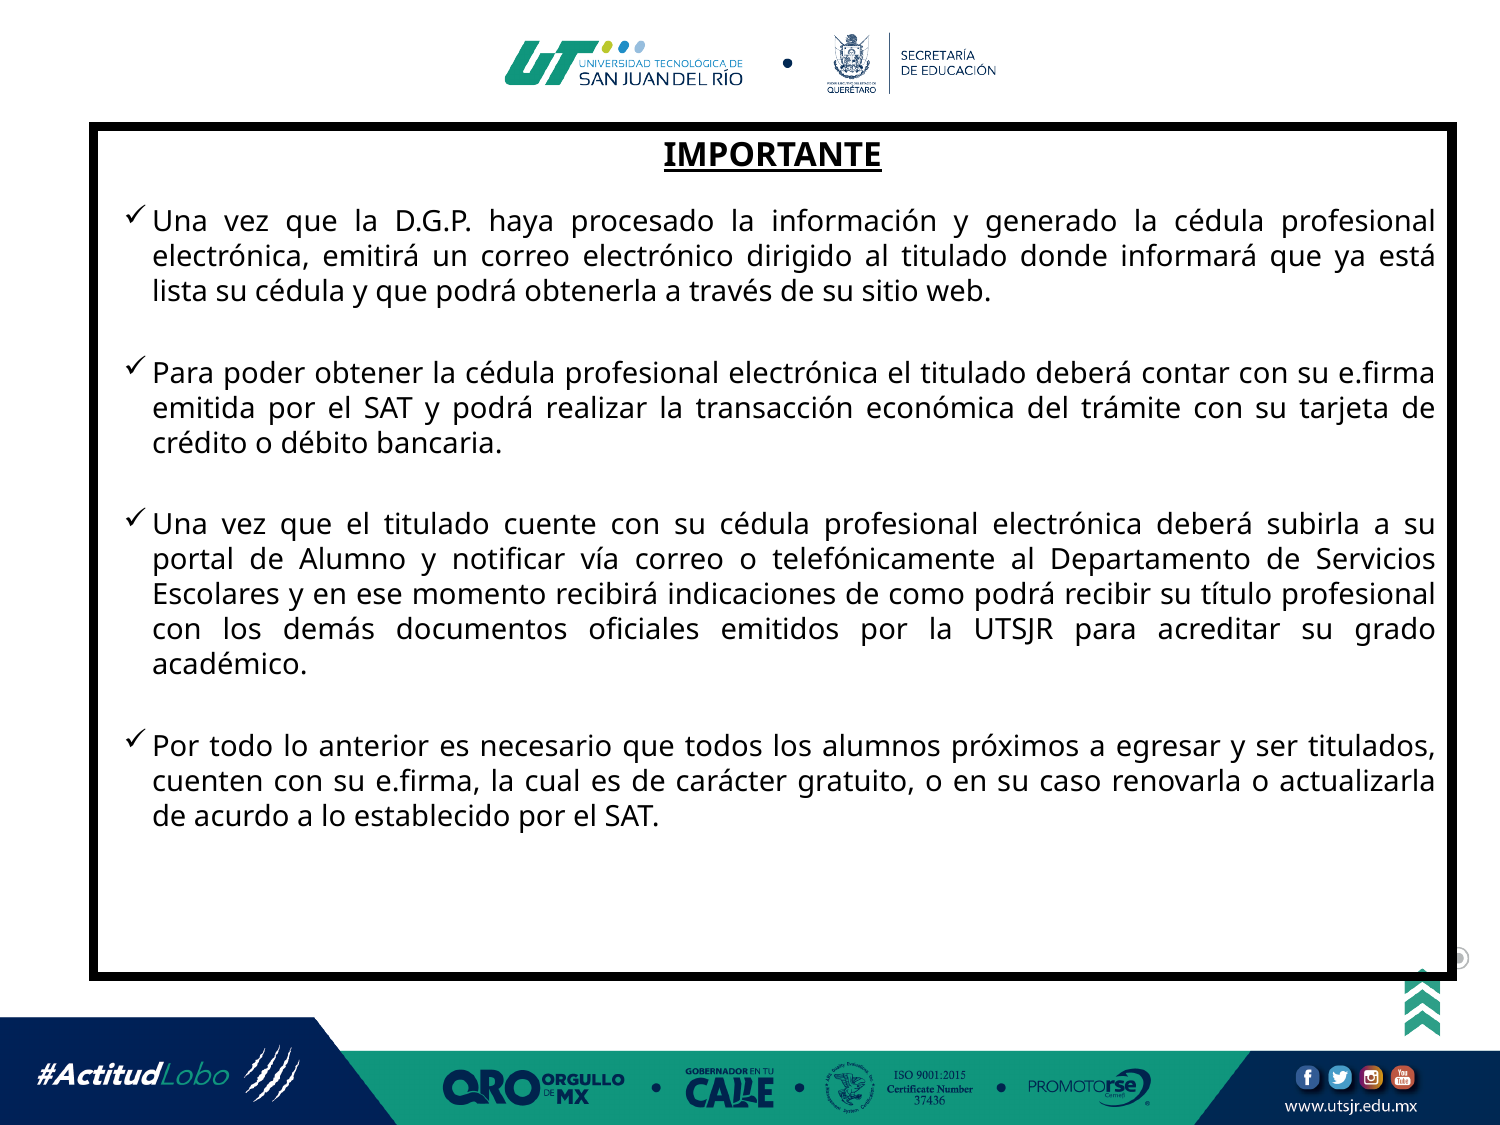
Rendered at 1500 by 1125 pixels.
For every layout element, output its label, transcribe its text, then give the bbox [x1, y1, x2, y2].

picture [0, 928, 1500, 1125]
text_box IMPORTANTE Una vez que la D.G.P. haya procesado la información y generado la cédula profesional electrónica, emitirá un correo electrónico dirigido al titulado donde informará que ya está lista su cédula y que podrá obtenerla a través de su sitio web. Para poder obtener la cédula profesional electrónica el titulado deberá contar con su e.firma emitida por el SAT y podrá realizar la transacción económica del trámite con su tarjeta de crédito o débito bancaria. Una vez que el titulado cuente con su cédula profesional electrónica deberá subirla a su portal de Alumno y notificar vía correo o telefónicamente al Departamento de Servicios Escolares y en ese momento recibirá indicaciones de como podrá recibir su título profesional con los demás documentos oficiales emitidos por la UTSJR para acreditar su grado académico. Por todo lo anterior es necesario que todos los alumnos próximos a egresar y ser titulados, cuenten con su e.firma, la cual es de carácter gratuito, o en su caso renovarla o actualizarla de acurdo a lo establecido por el SAT. [93, 126, 1453, 977]
picture [0, 0, 1500, 126]
